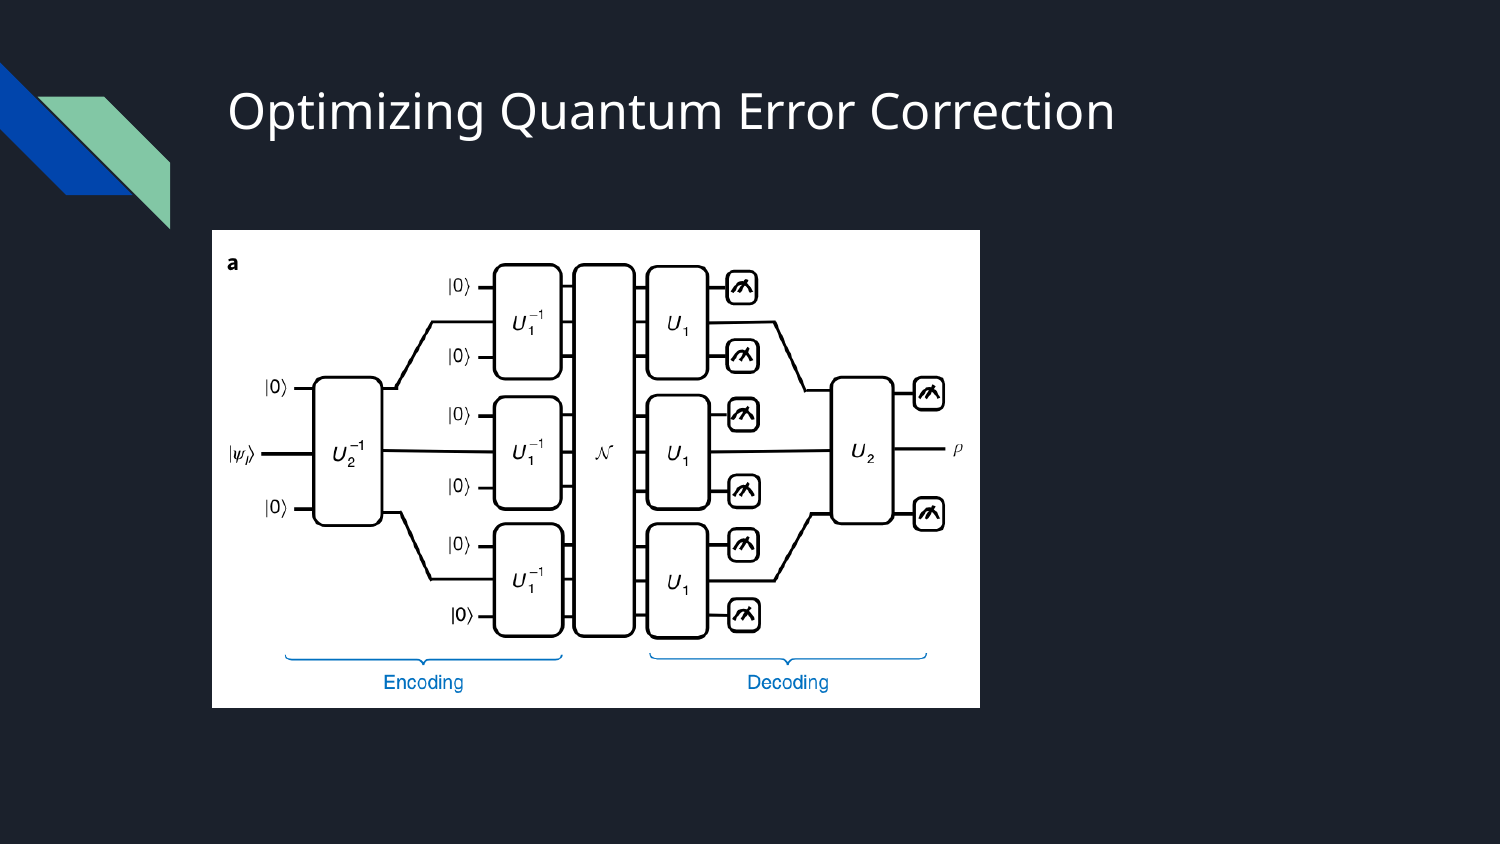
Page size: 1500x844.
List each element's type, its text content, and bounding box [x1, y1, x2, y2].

title Optimizing Quantum Error Correction [212, 64, 1368, 215]
picture [212, 230, 981, 709]
